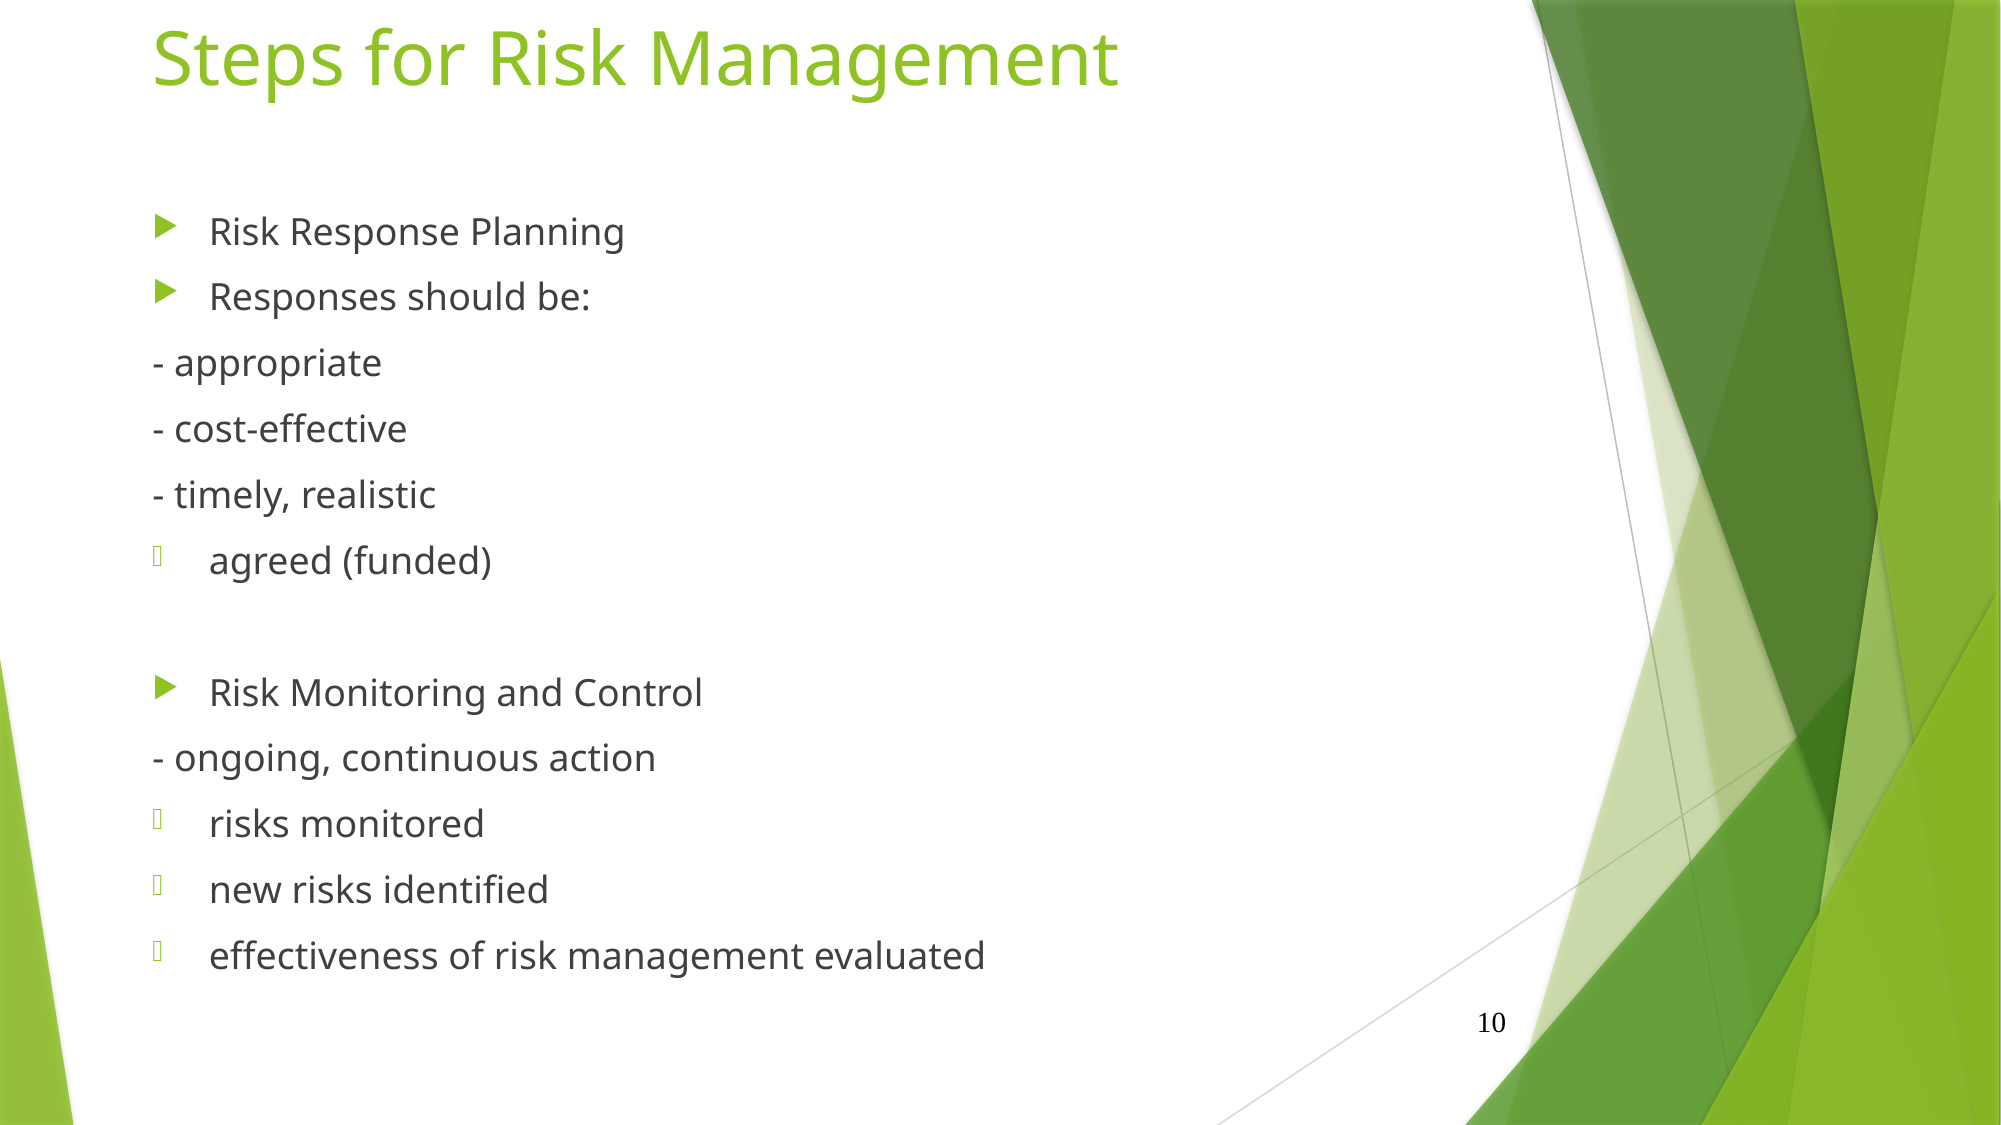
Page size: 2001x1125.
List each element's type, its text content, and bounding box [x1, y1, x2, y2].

list Risk Response Planning Responses should be: - appropriate - cost-effective - timely, realistic agreed (funded) Risk Monitoring and Control - ongoing, continuous action risks monitored new risks identified effectiveness of risk management evaluated [137, 200, 1863, 1103]
title Steps for Risk Management [137, 3, 1863, 200]
slide_number 10 [1409, 991, 1522, 1051]
